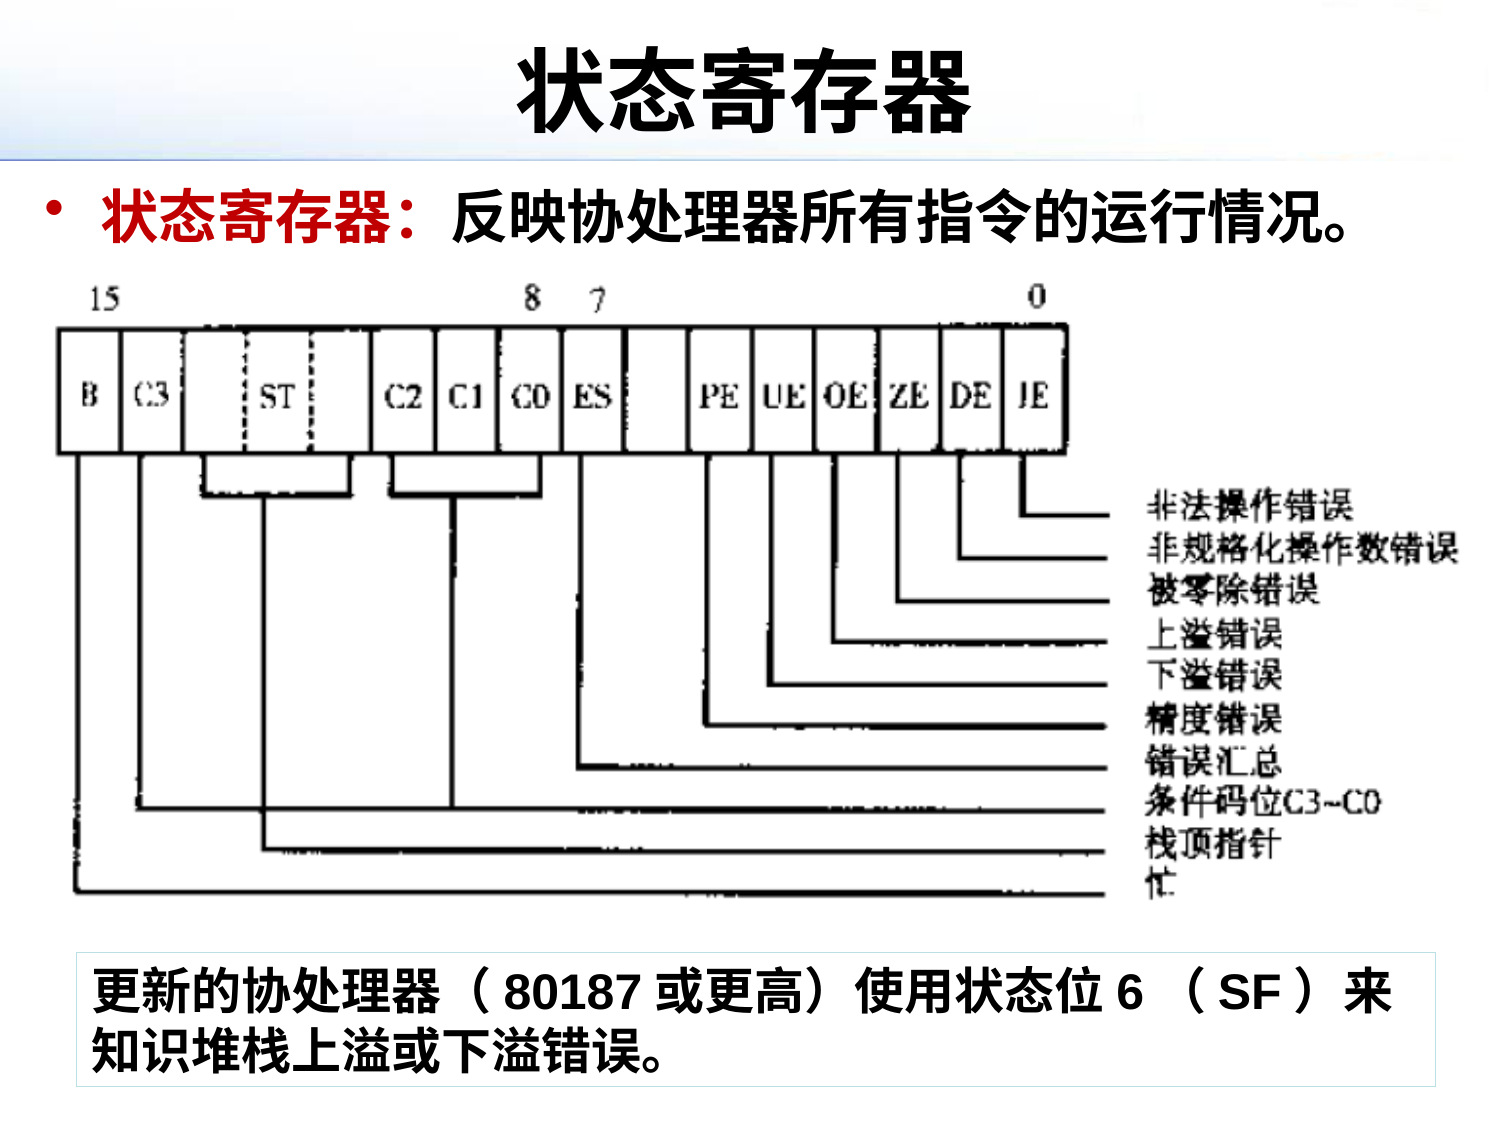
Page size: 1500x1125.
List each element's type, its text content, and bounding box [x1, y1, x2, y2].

list 状态寄存器：反映协处理器所有指令的运行情况。 [29, 172, 1459, 256]
picture [50, 278, 1468, 911]
picture [0, 0, 1500, 161]
text_box 更新的协处理器（80187或更高）使用状态位6（SF）来知识堆栈上溢或下溢错误。 [76, 952, 1436, 1087]
title 状态寄存器 [29, 31, 1459, 147]
